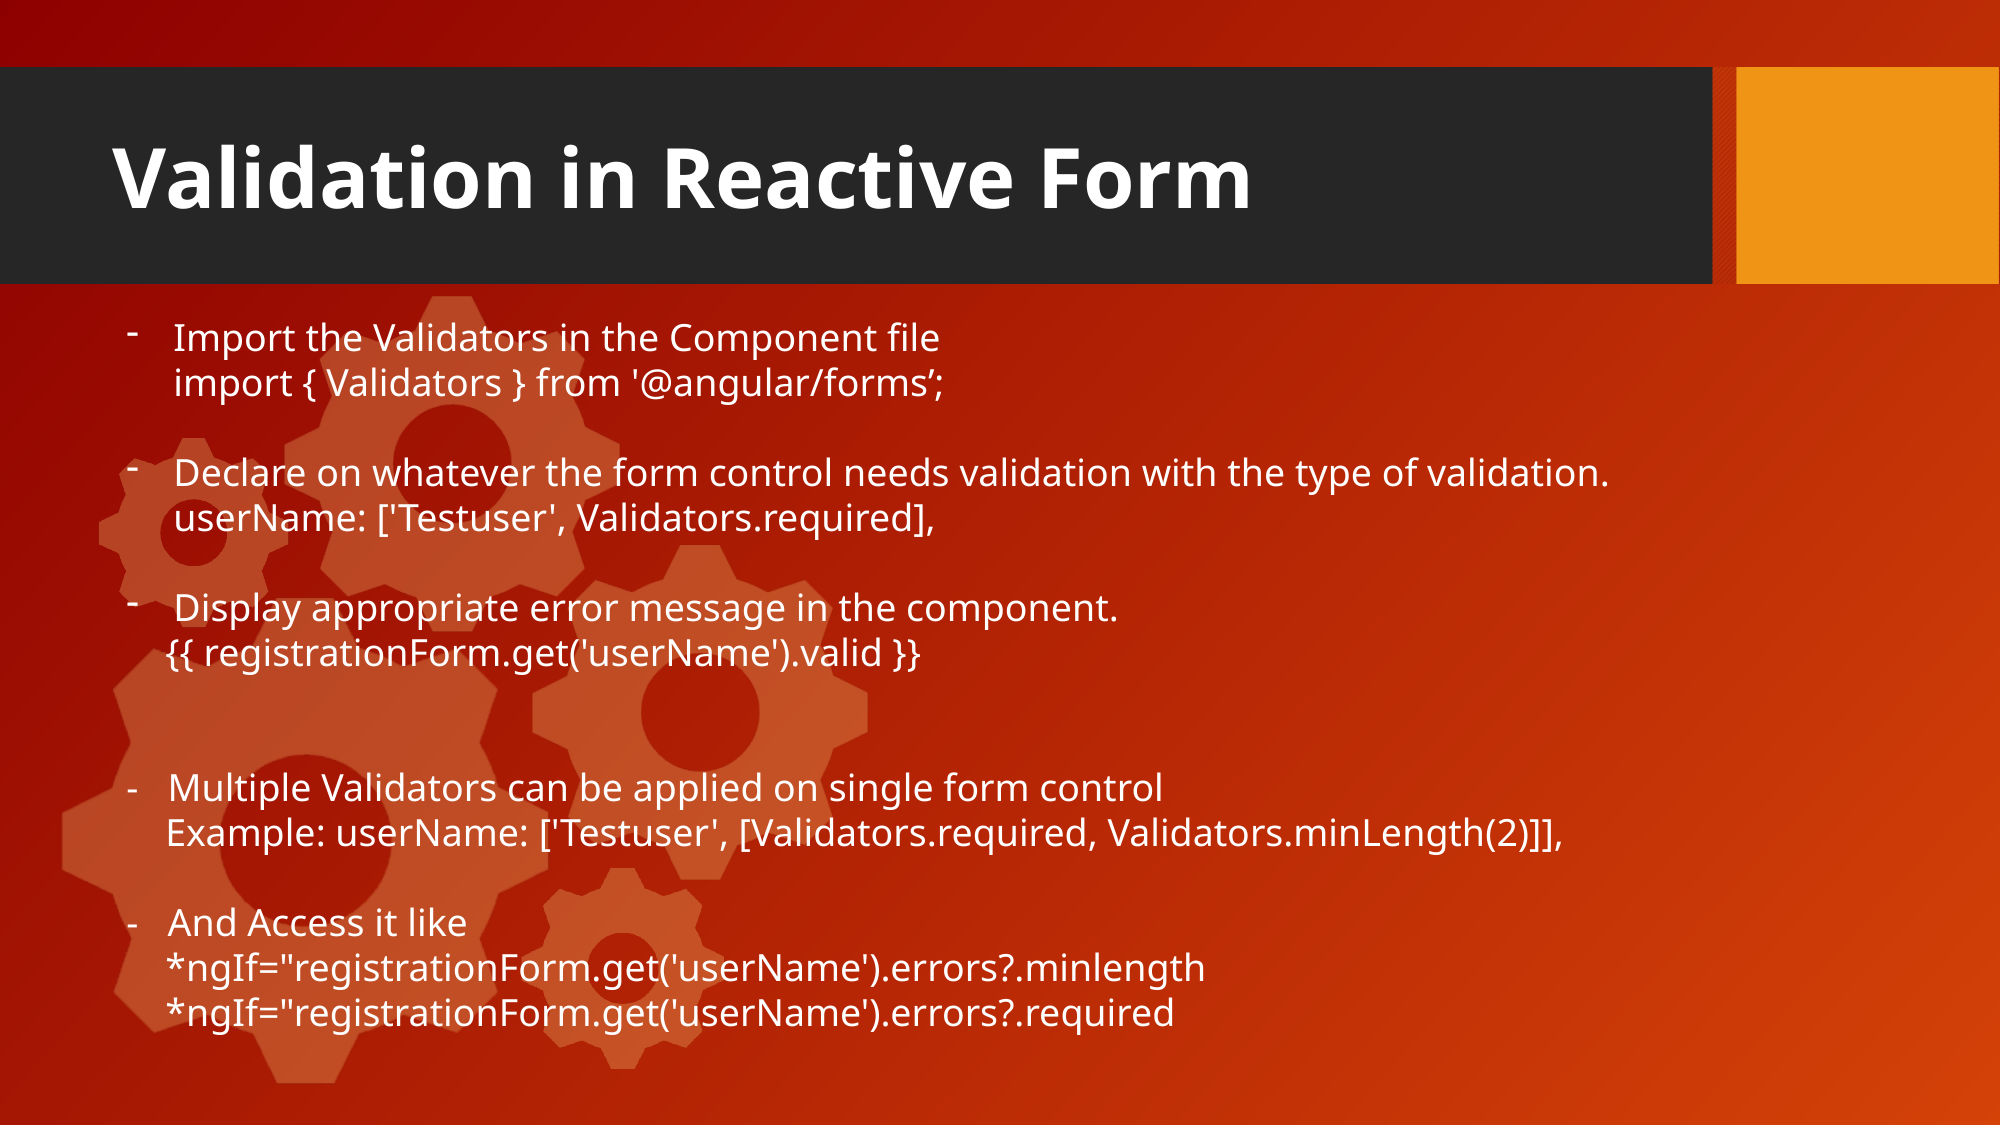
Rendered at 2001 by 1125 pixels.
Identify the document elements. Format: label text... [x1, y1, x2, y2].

picture [0, 67, 2000, 284]
picture [20, 399, 765, 1110]
text_box Import the Validators in the Component file import { Validators } from '@angular/forms’; Declare on whatever the form control needs validation with the type of validation. userName: ['Testuser', Validators.required], Display appropriate error message in the component. {{ registrationForm.get('userName').valid }} - Multiple Validators can be applied on single form control Example: userName: ['Testuser', [Validators.required, Validators.minLength(2)]], - And Access it like *ngIf="registrationForm.get('userName').errors?.minlength *ngIf="registrationForm.get('userName').errors?.required [111, 307, 1905, 1087]
title Installation [111, 284, 1689, 301]
picture [216, 301, 689, 307]
